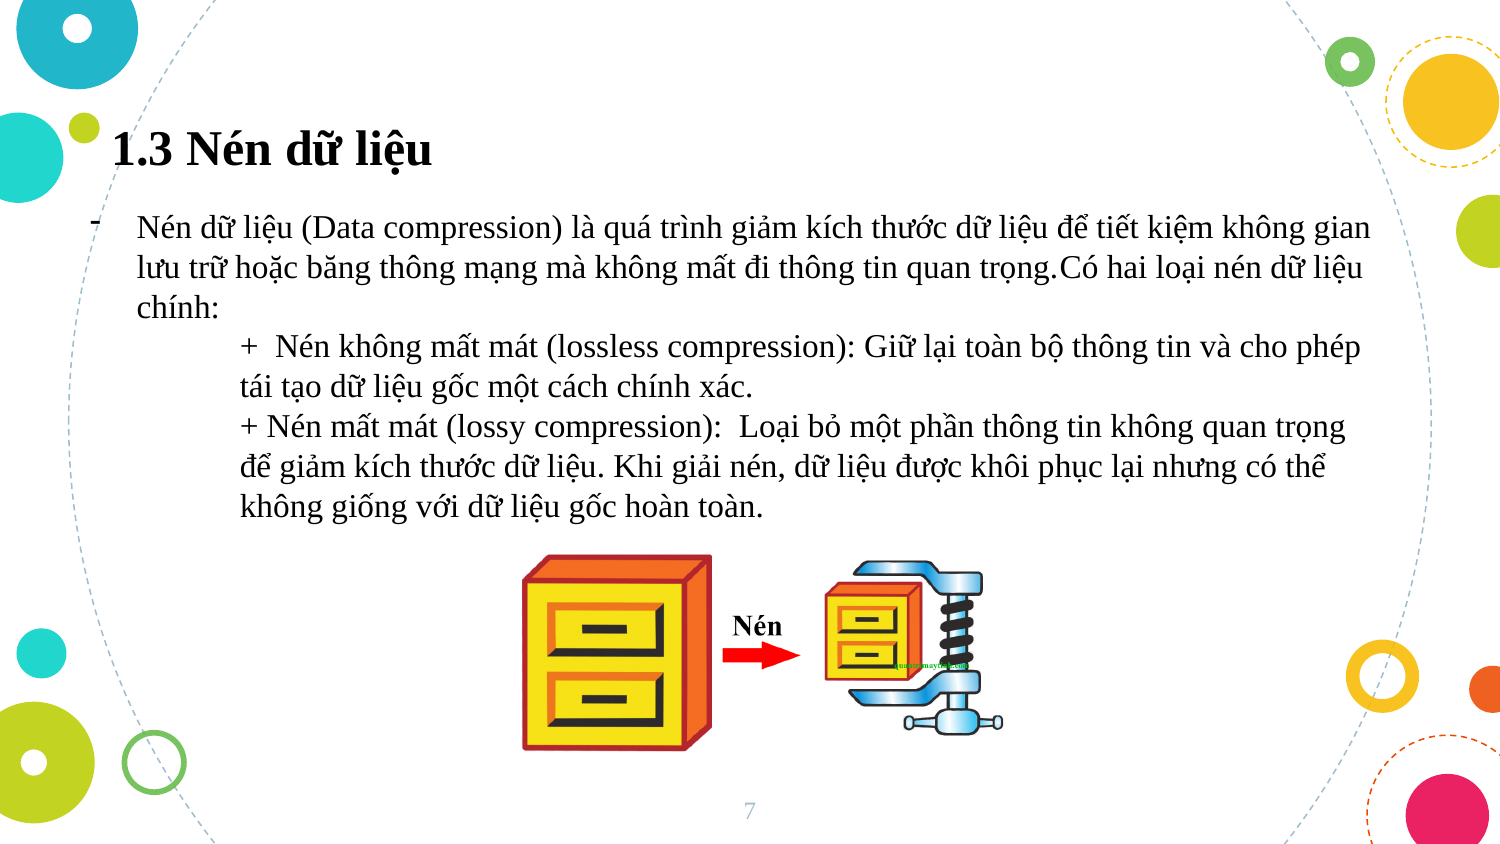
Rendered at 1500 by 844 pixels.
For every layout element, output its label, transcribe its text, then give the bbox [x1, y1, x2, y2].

text_box Nén dữ liệu (Data compression) là quá trình giảm kích thước dữ liệu để tiết kiệm không gian lưu trữ hoặc băng thông mạng mà không mất đi thông tin quan trọng.Có hai loại nén dữ liệu chính: + Nén không mất mát (lossless compression): Giữ lại toàn bộ thông tin và cho phép tái tạo dữ liệu gốc một cách chính xác. + Nén mất mát (lossy compression): Loại bỏ một phần thông tin không quan trọng để giảm kích thước dữ liệu. Khi giải nén, dữ liệu được khôi phục lại nhưng có thể không giống với dữ liệu gốc hoàn toàn. [75, 197, 1395, 532]
slide_number 7 [711, 779, 789, 844]
text_box 1.3 Nén dữ liệu [96, 108, 449, 184]
picture [518, 549, 1005, 753]
